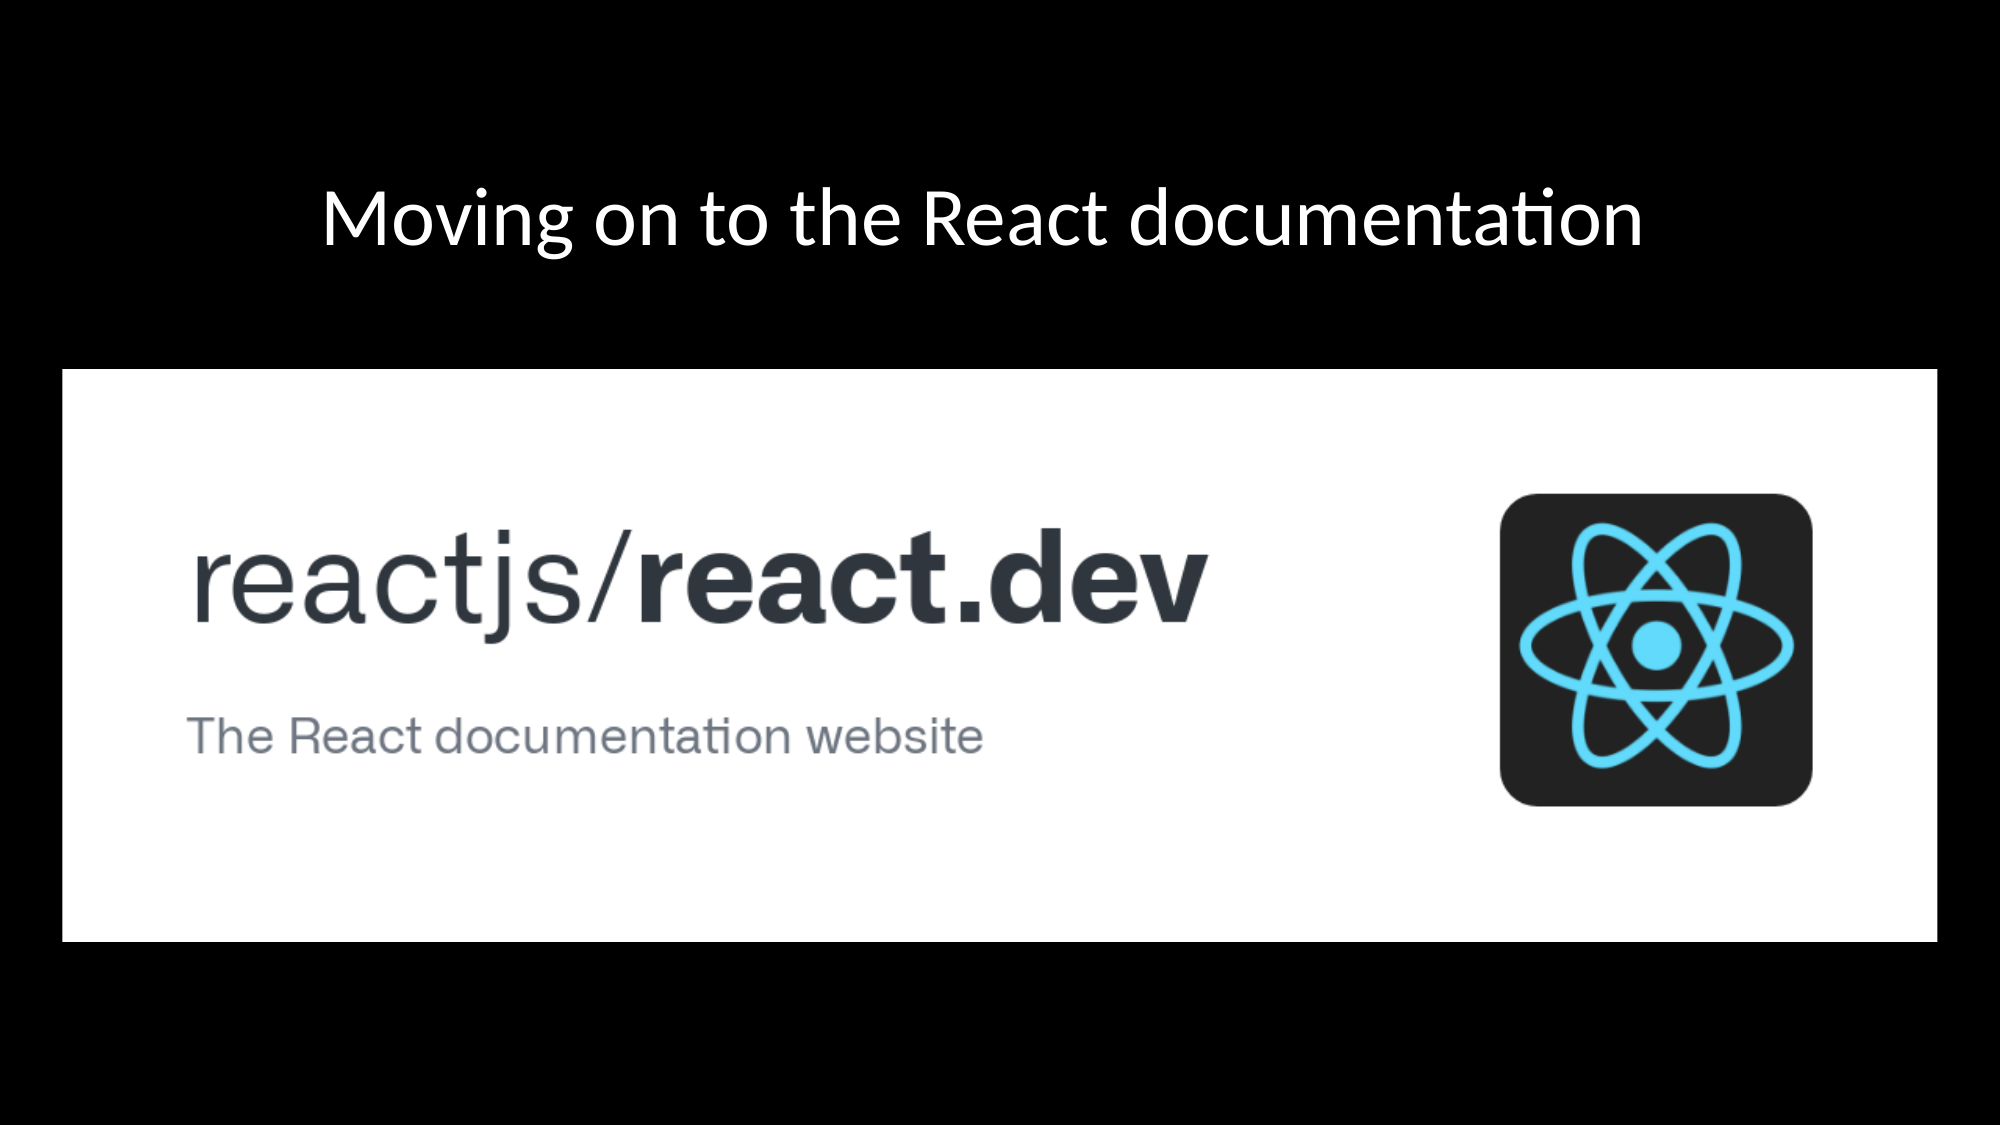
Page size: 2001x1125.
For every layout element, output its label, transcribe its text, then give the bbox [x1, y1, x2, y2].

picture [62, 369, 1938, 942]
text_box Moving on to the React documentation [62, 154, 1924, 270]
